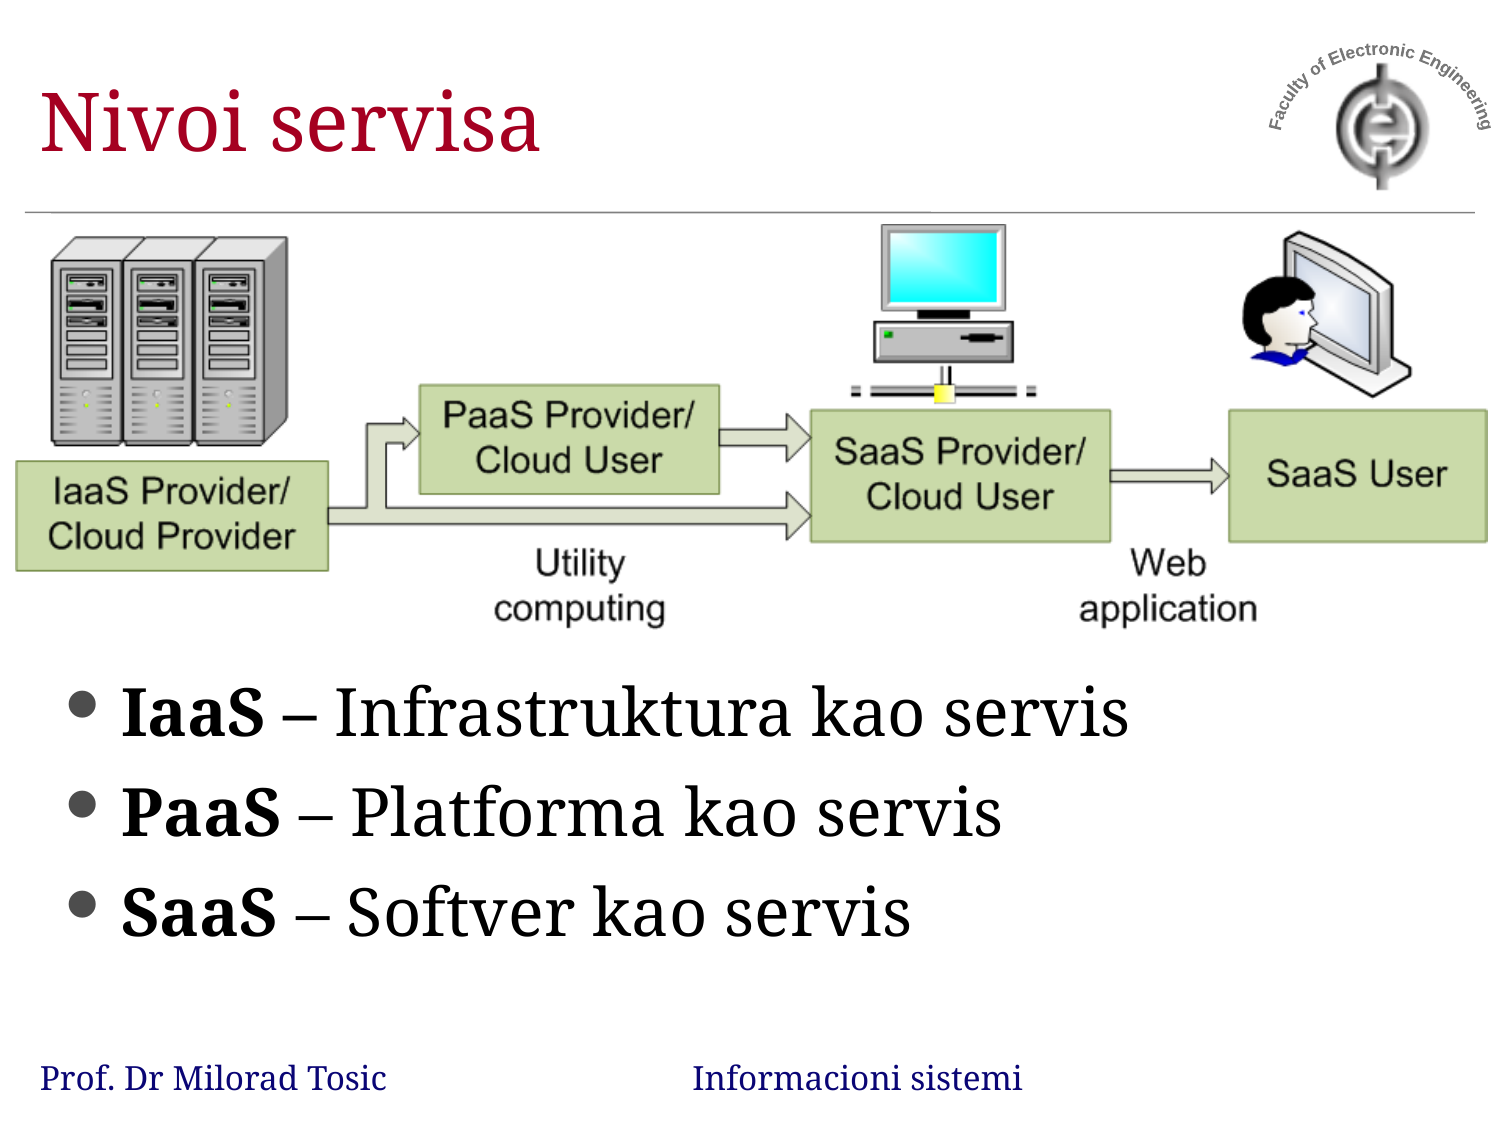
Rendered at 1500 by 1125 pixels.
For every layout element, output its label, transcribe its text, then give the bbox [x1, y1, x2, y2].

text_box IaaS – Infrastruktura kao servis PaaS – Platforma kao servis SaaS – Softver kao servis [50, 662, 1500, 1000]
picture [15, 224, 1488, 633]
title Nivoi servisa [24, 37, 1276, 201]
footer Prof. Dr Milorad Tosic Informacioni sistemi [24, 1049, 1201, 1101]
picture [1314, 49, 1453, 208]
